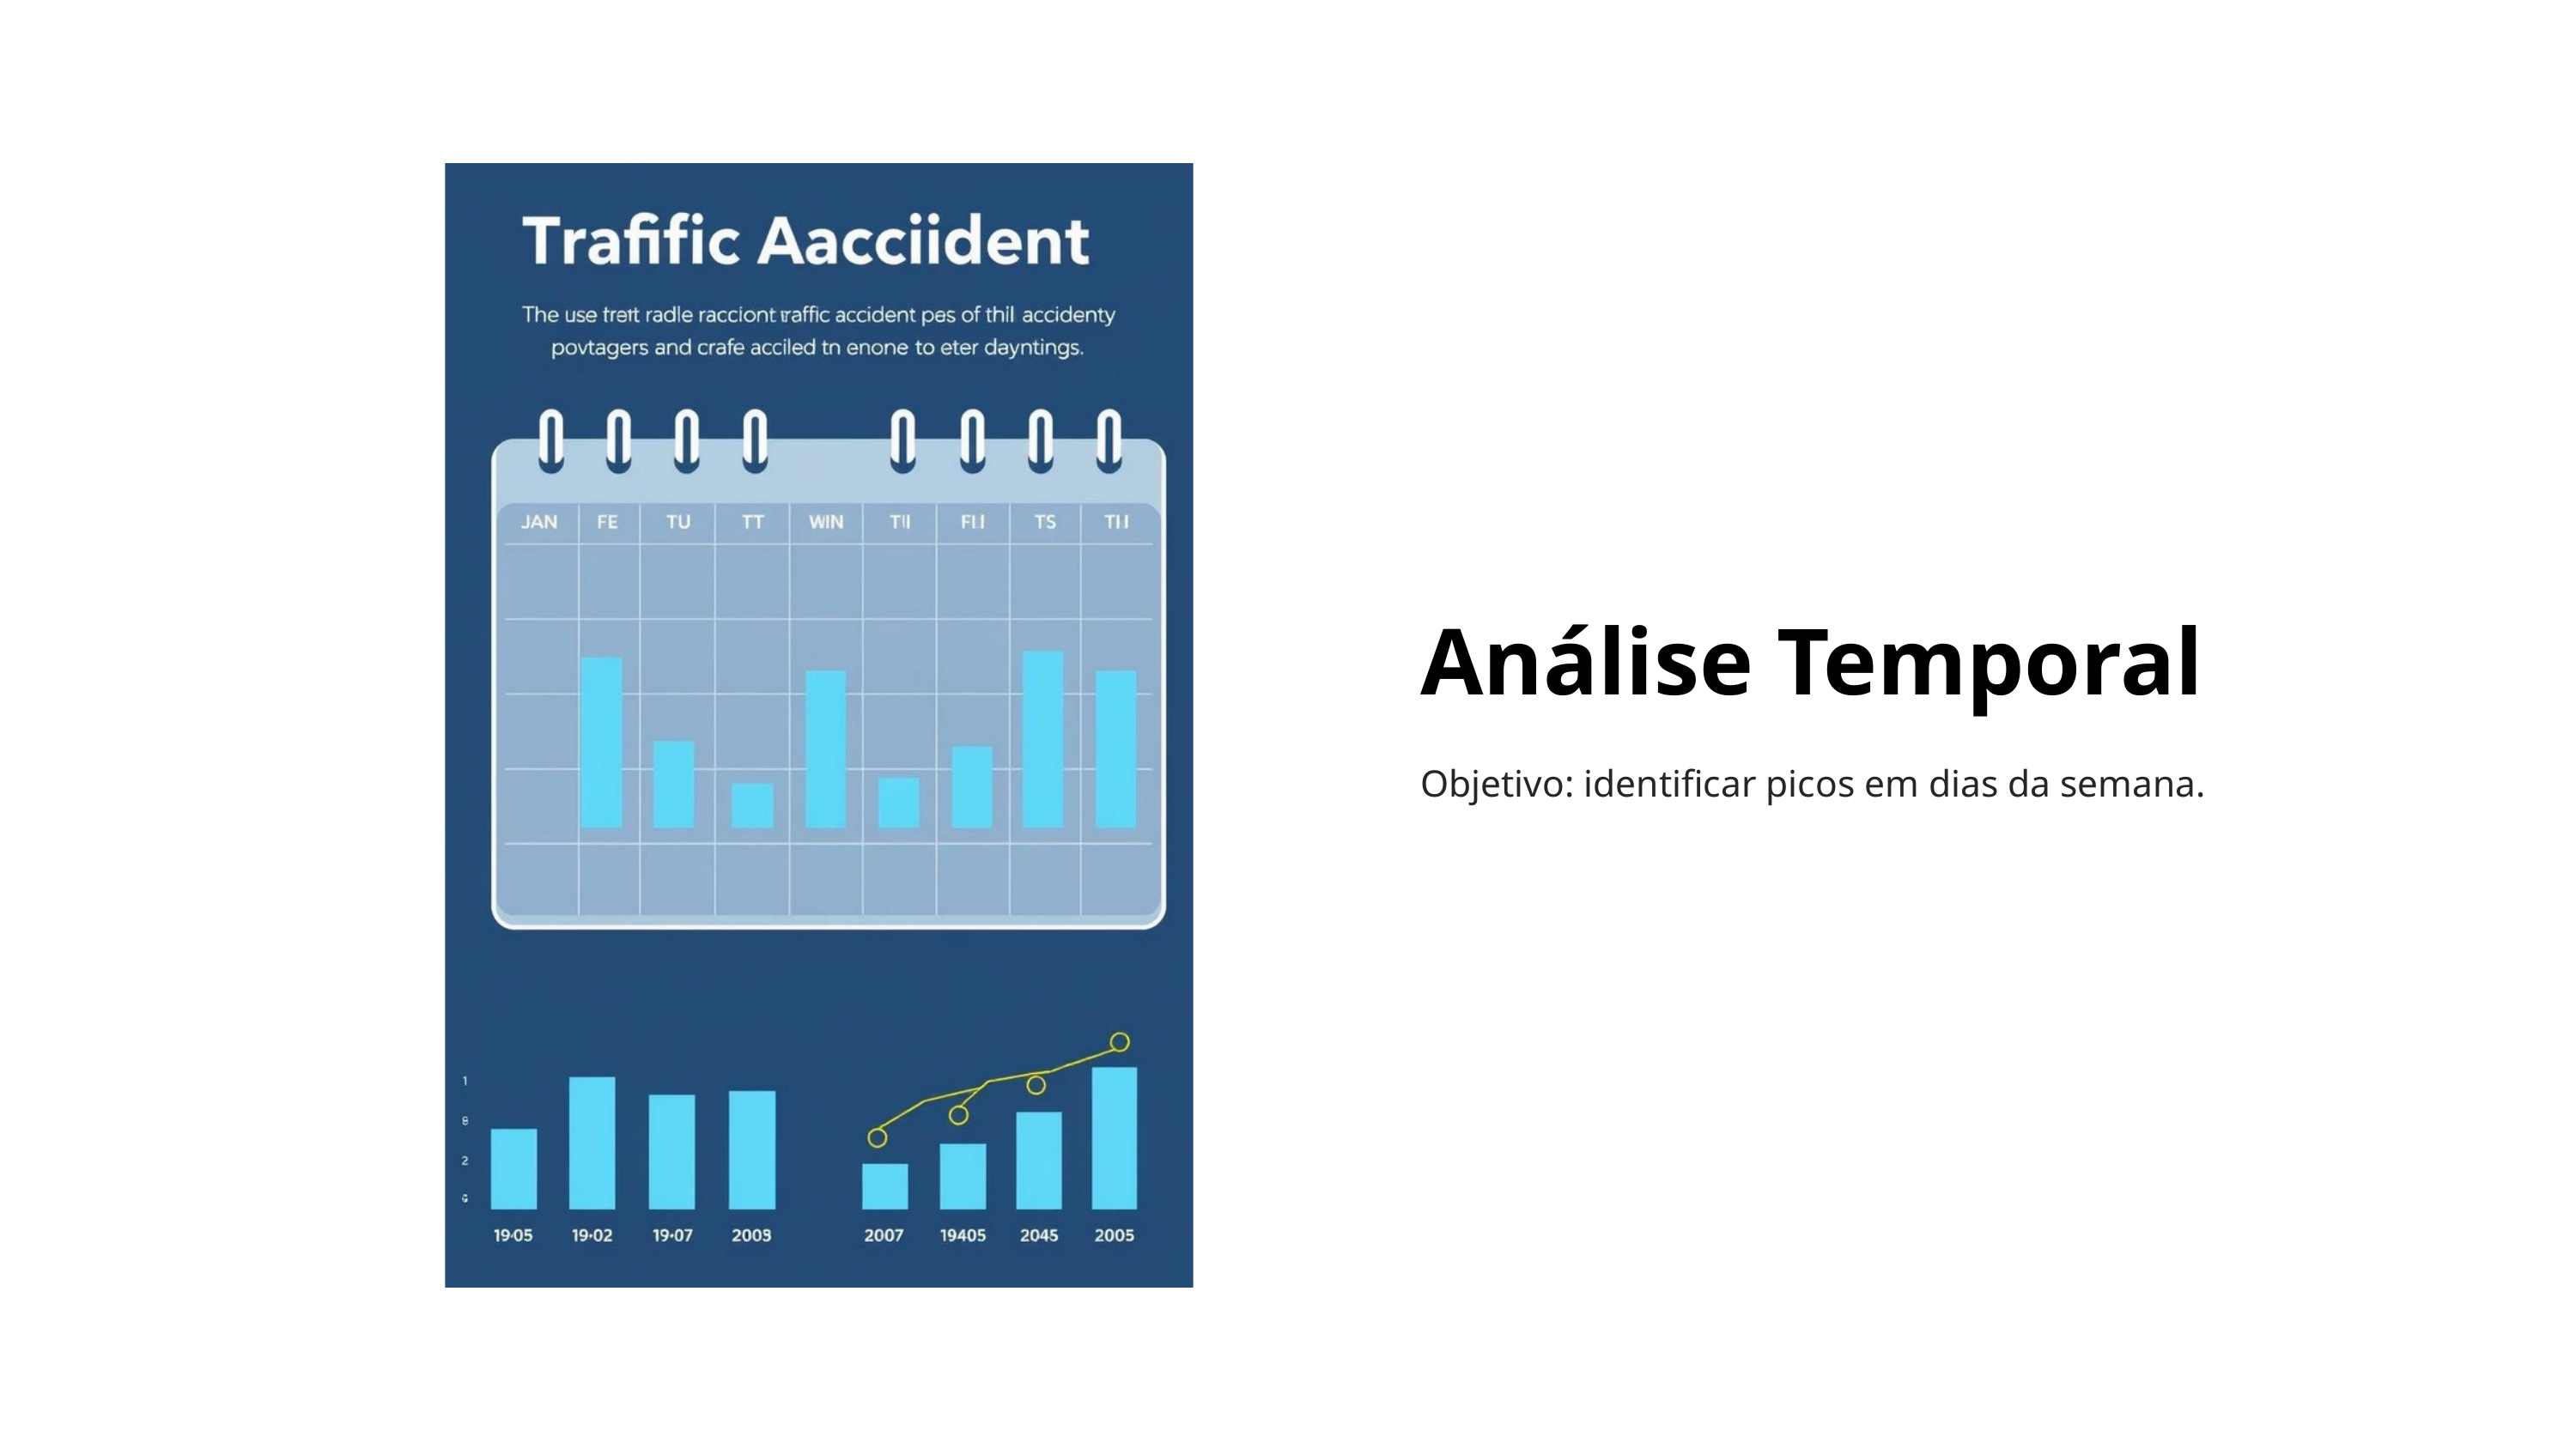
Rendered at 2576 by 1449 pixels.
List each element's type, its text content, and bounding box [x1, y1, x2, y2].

text_box Análise Temporal Objetivo: identificar picos em dias da semana. [1420, 667, 2265, 804]
text_box [445, 163, 1194, 1288]
